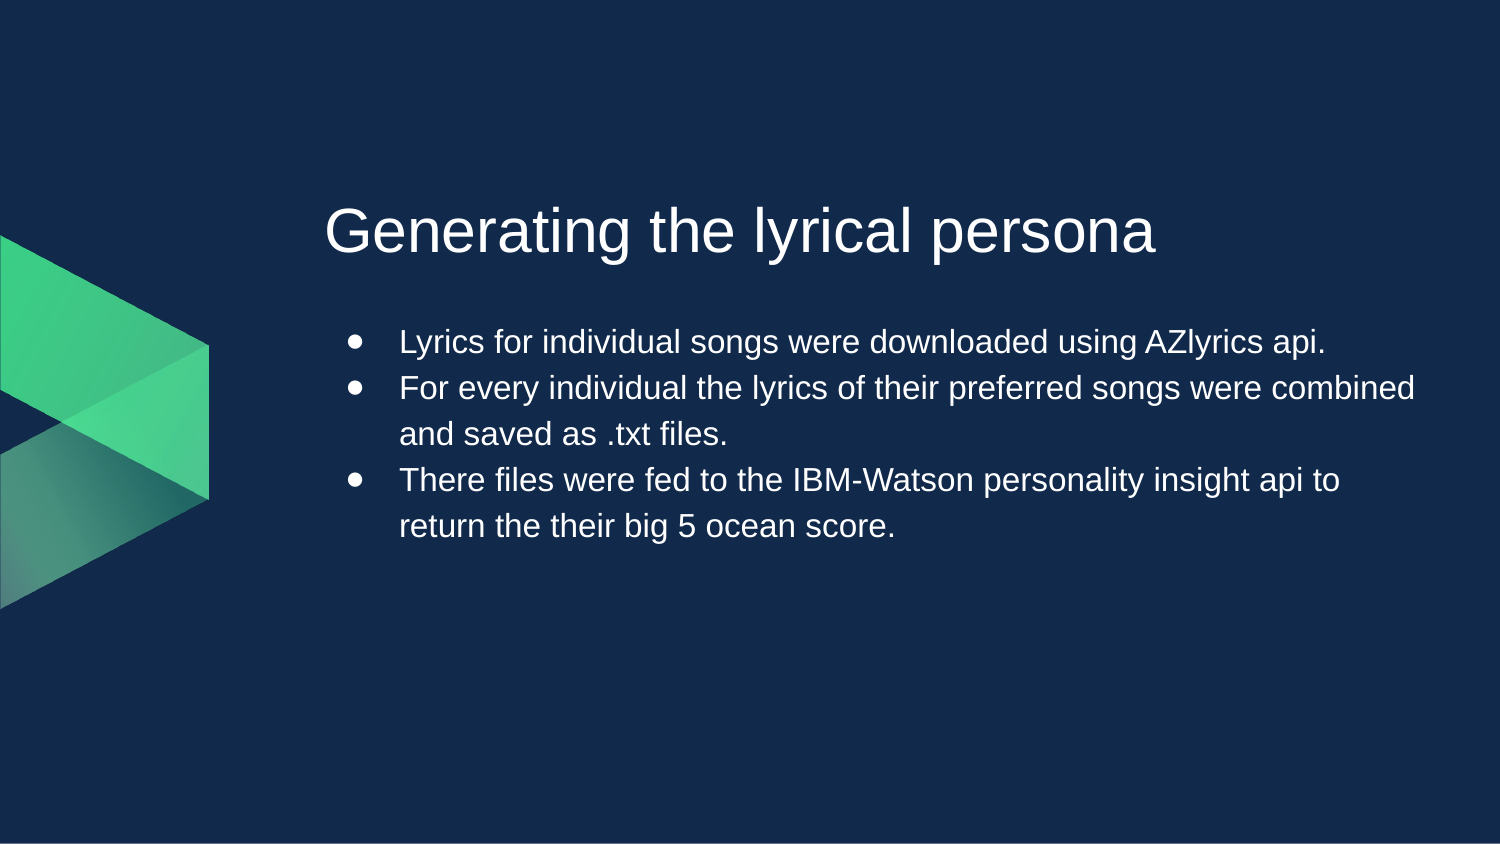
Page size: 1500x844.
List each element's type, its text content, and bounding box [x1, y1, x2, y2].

list Lyrics for individual songs were downloaded using AZlyrics api. For every individual the lyrics of their preferred songs were combined and saved as .txt files. There files were fed to the IBM-Watson personality insight api to return the their big 5 ocean score. [309, 299, 1449, 750]
picture [0, 165, 209, 679]
title Generating the lyrical persona [309, 116, 1449, 281]
